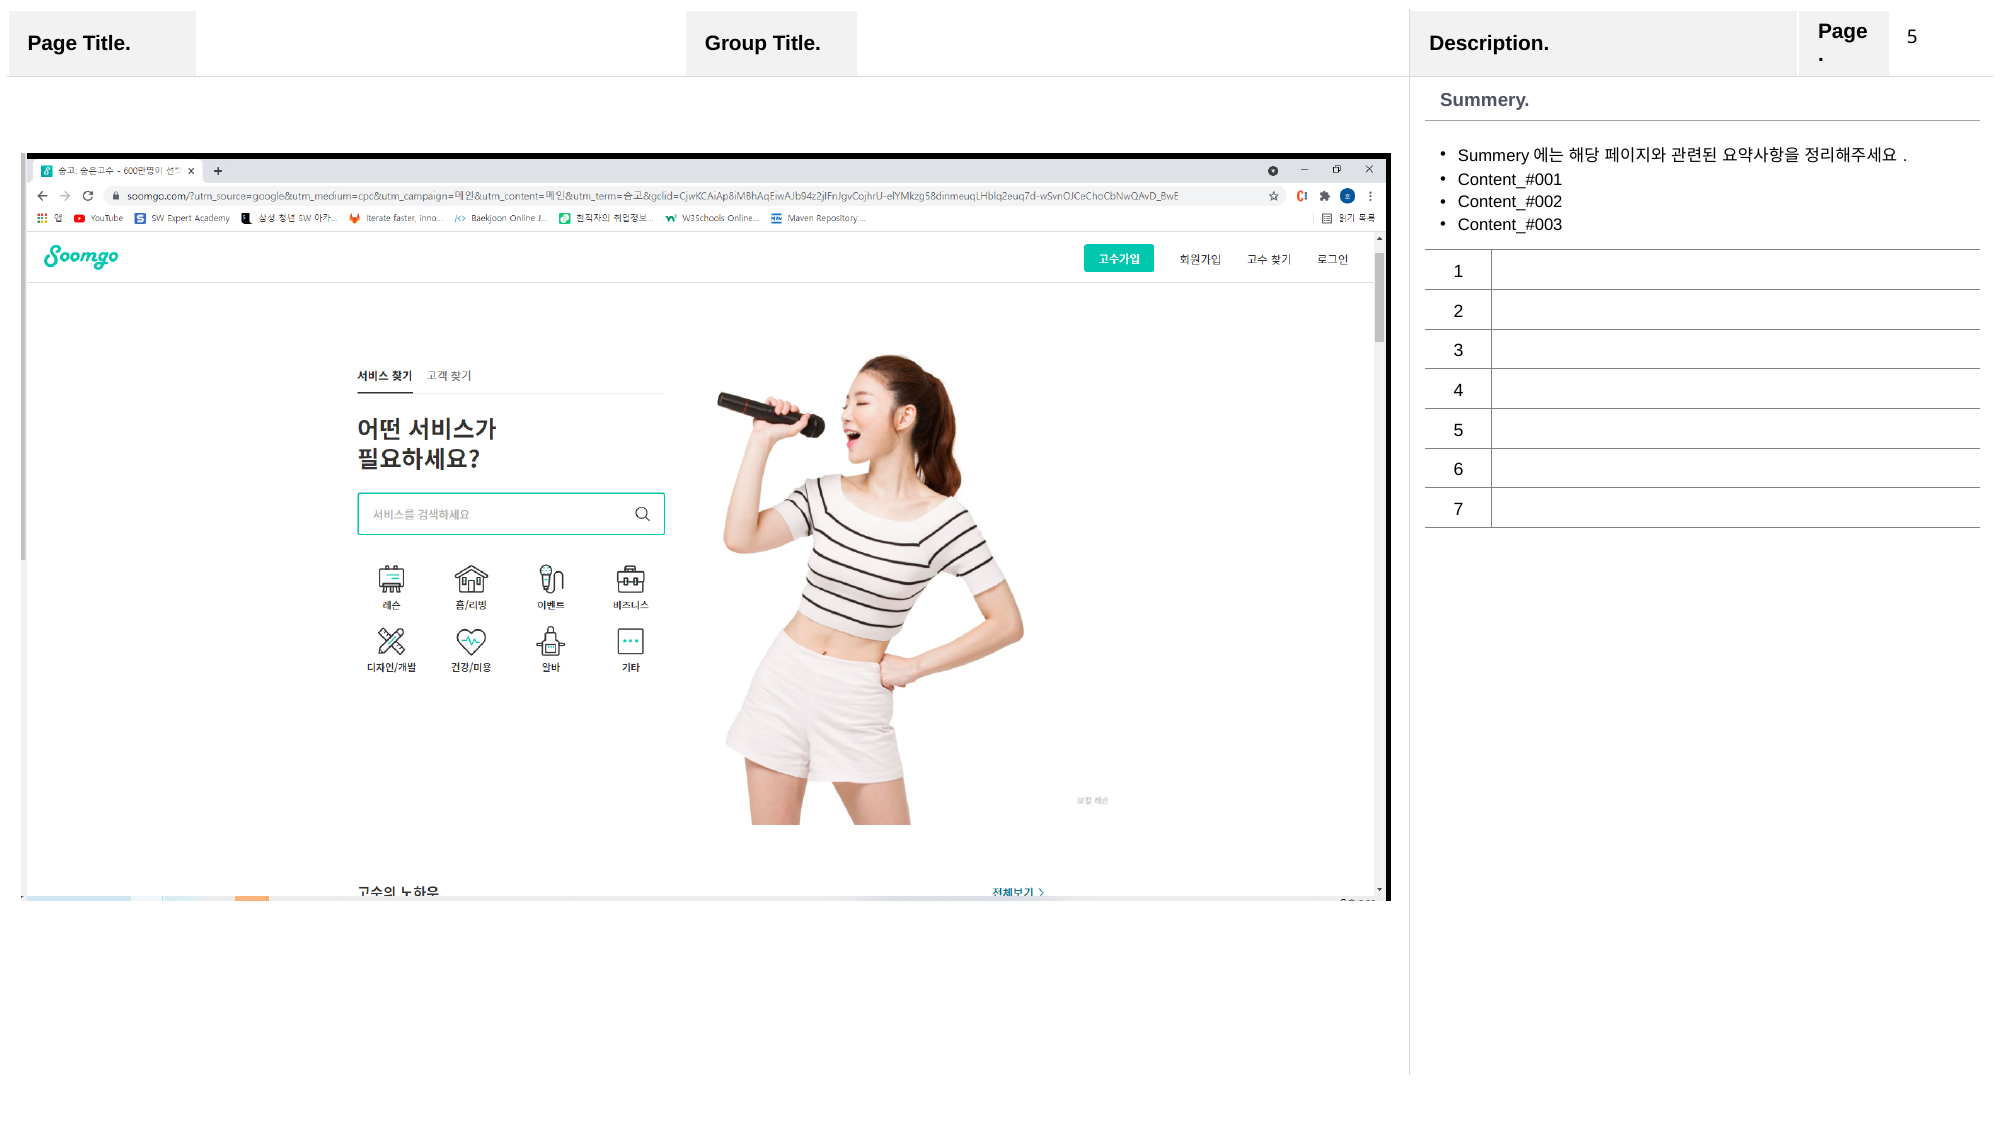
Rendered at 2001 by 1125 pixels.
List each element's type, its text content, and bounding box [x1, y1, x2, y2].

table_cell [1492, 250, 1980, 289]
table_cell [1492, 369, 1980, 408]
table_cell [1492, 330, 1980, 368]
table_cell Summery에는 해당 페이지와 관련된 요약사항을 정리해주세요. Content_#001 Content_#002 Content_#003 [1425, 121, 1980, 249]
table_cell 4 [1425, 369, 1491, 408]
table_header Summery. [1425, 78, 1980, 120]
table_cell 1 [1425, 250, 1491, 289]
table_cell [1492, 290, 1980, 329]
picture [21, 153, 1391, 901]
text_box 5 [1892, 17, 2000, 58]
table_cell [1492, 409, 1980, 448]
table_cell 3 [1425, 330, 1491, 368]
table_cell 7 [1425, 488, 1491, 527]
table_cell [1492, 449, 1980, 487]
table_cell 2 [1425, 290, 1491, 329]
table_cell 5 [1425, 409, 1491, 448]
table_cell [1492, 488, 1980, 527]
table_cell 6 [1425, 449, 1491, 487]
